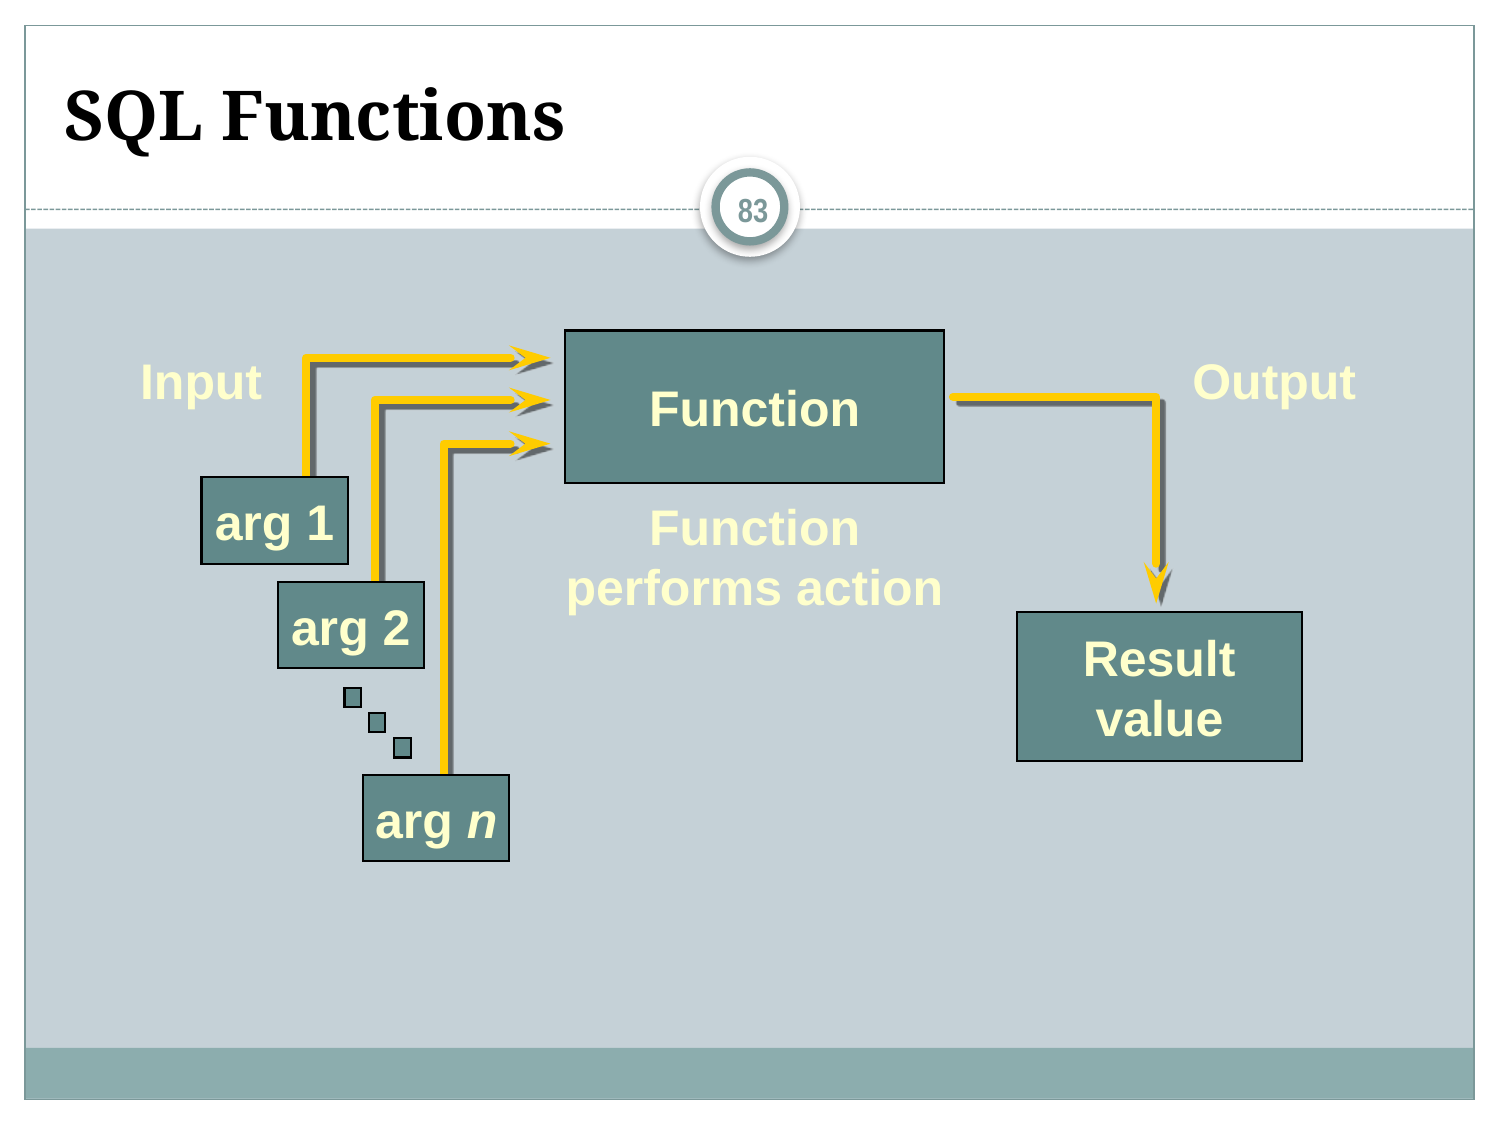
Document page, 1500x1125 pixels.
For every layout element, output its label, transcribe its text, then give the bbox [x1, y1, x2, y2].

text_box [952, 341, 1372, 762]
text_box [124, 341, 551, 862]
text_box Function performs action [557, 487, 945, 623]
text_box Function [565, 330, 945, 484]
slide_number 83 [715, 168, 791, 241]
title SQL Functions [49, 37, 1450, 163]
